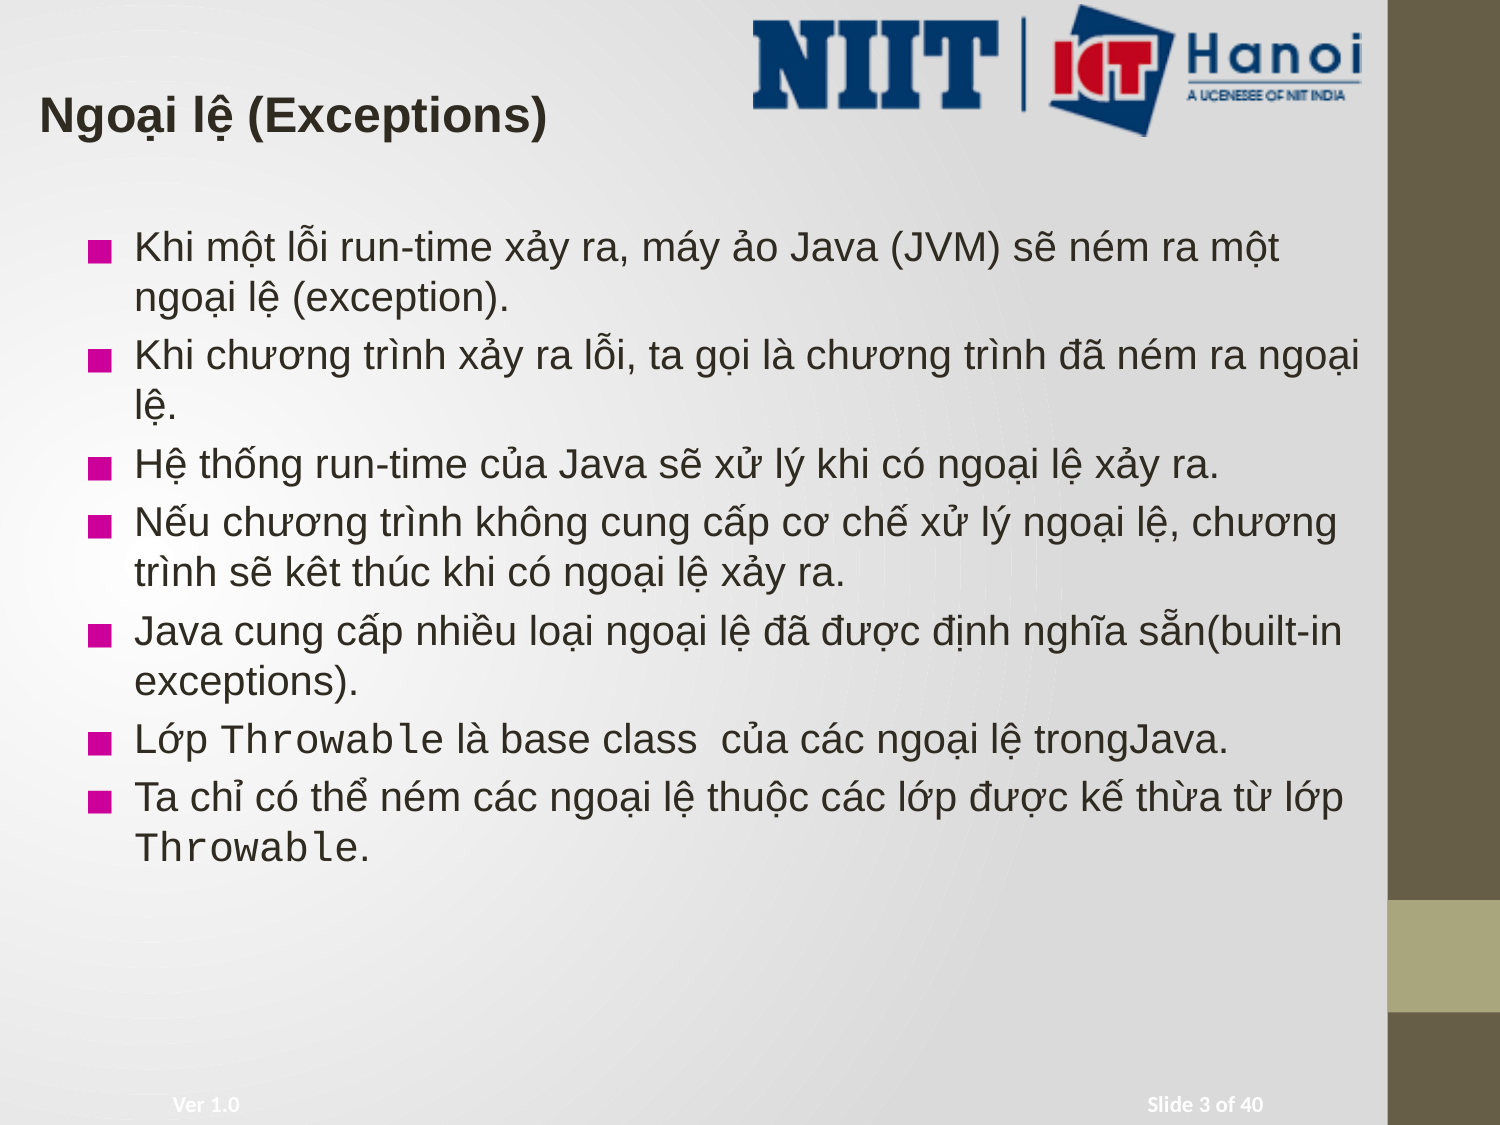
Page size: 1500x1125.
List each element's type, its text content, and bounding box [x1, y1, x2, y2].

picture [77, 497, 122, 542]
picture [77, 331, 122, 376]
text_box Ngoại lệ (Exceptions) [24, 75, 1400, 146]
picture [77, 222, 122, 267]
picture [77, 606, 122, 651]
picture [77, 773, 122, 817]
picture [753, 4, 1362, 75]
text_box Khi một lỗi run-time xảy ra, máy ảo Java (JVM) sẽ ném ra một ngoại lệ (exception). Khi chương trình xảy ra lỗi, ta gọi là chương trình đã ném ra ngoại lệ. Hệ thống run-time của Java sẽ xử lý khi có ngoại lệ xảy ra. Nếu chương trình không cung cấp cơ chế xử lý ngoại lệ, chương trình sẽ kêt thúc khi có ngoại lệ xảy ra. Java cung cấp nhiều loại ngoại lệ đã được định nghĩa sẵn(built-in exceptions). Lớp Throwable là base class của các ngoại lệ trongJava. Ta chỉ có thể ném các ngoại lệ thuộc các lớp được kế thừa từ lớp Throwable. [62, 212, 1400, 963]
picture [77, 714, 122, 759]
picture [77, 439, 122, 484]
